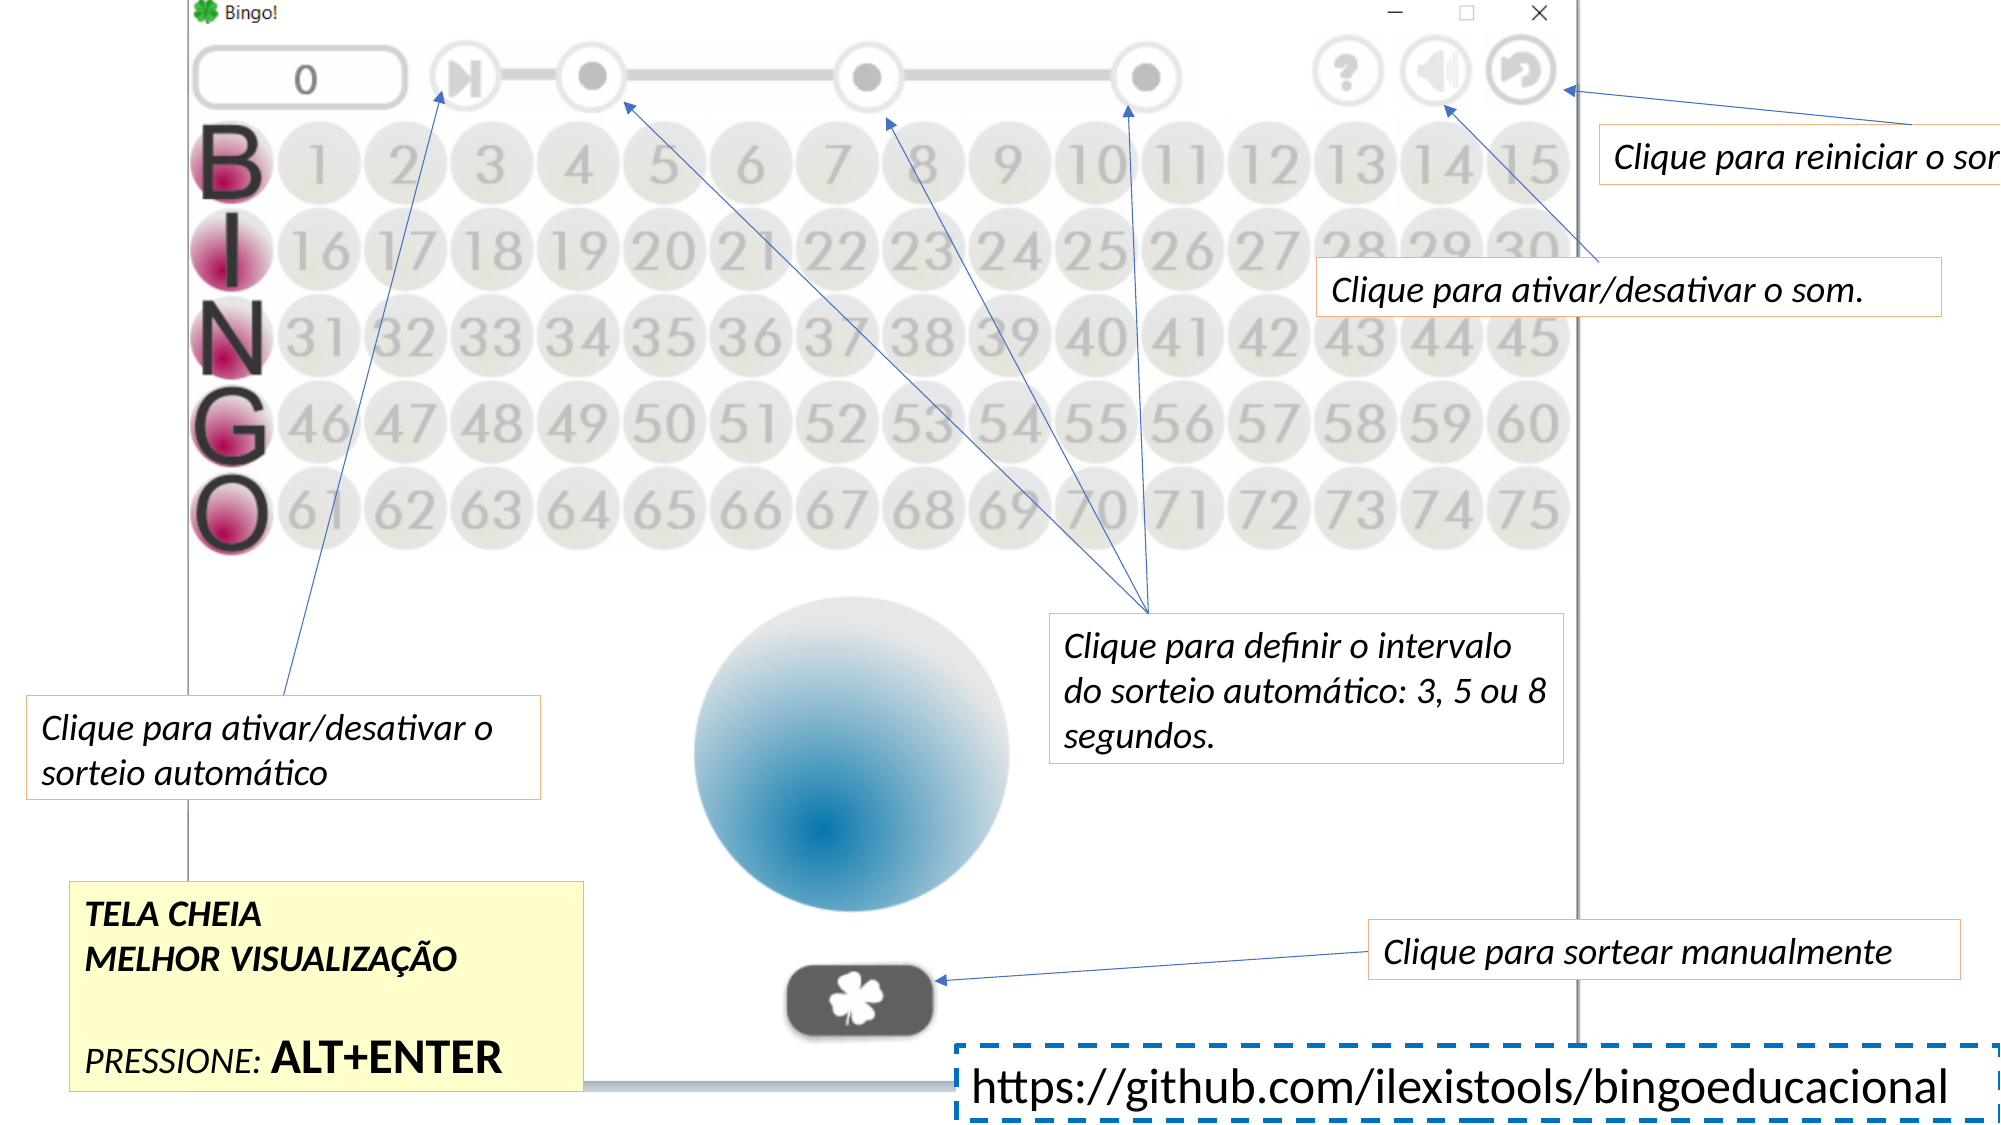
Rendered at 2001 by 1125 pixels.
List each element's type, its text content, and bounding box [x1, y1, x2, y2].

picture [179, 0, 1589, 1102]
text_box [934, 950, 1386, 982]
text_box Clique para ativar/desativar o sorteio automático [26, 695, 179, 800]
text_box Clique para reiniciar o sorteio. [1600, 124, 2000, 185]
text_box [1563, 89, 1912, 125]
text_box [1128, 104, 1149, 614]
text_box https://github.com/ilexistools/bingoeducacional [956, 1045, 2000, 1121]
text_box Clique para ativar/desativar o som. [1589, 257, 1942, 317]
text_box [623, 101, 1149, 614]
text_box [1443, 104, 1600, 263]
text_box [885, 117, 1128, 614]
text_box Clique para sortear manualmente [1589, 919, 1961, 980]
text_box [283, 90, 443, 696]
text_box TELA CHEIA MELHOR VISUALIZAÇÃO PRESSIONE: ALT+ENTER [69, 881, 179, 1092]
